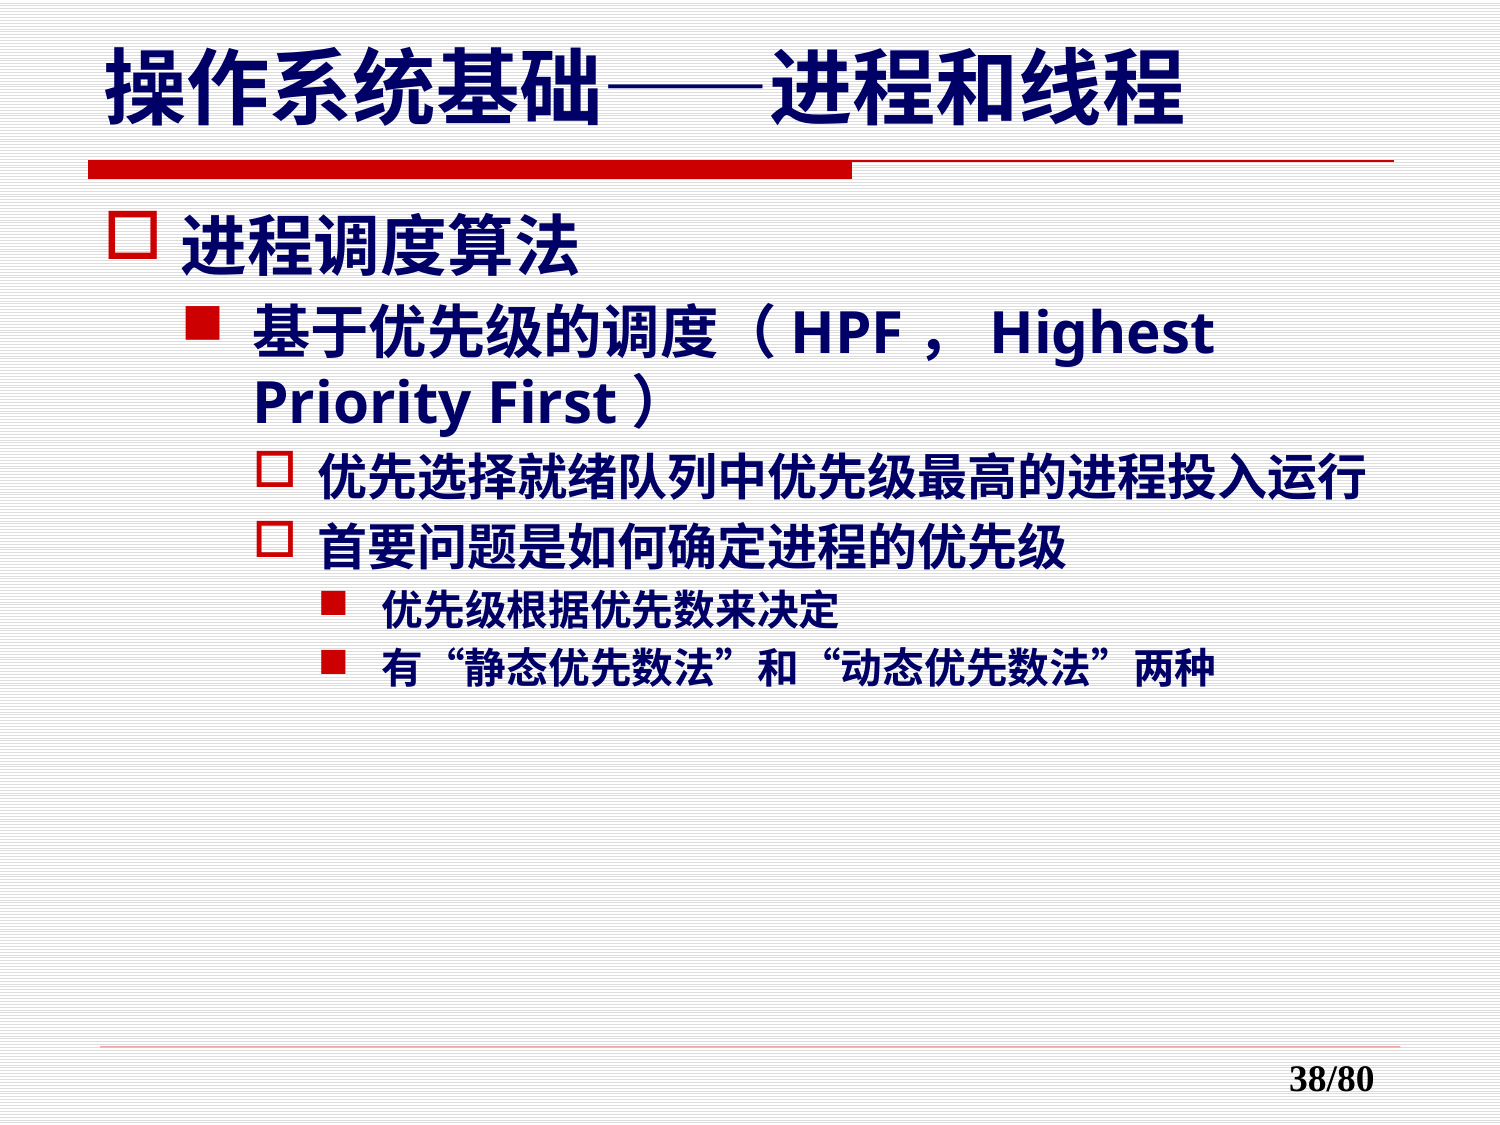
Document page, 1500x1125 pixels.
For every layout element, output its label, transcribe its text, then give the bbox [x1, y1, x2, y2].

list 进程调度算法 基于优先级的调度（HPF，Highest Priority First） 优先选择就绪队列中优先级最高的进程投入运行 首要问题是如何确定进程的优先级 优先级根据优先数来决定 有“静态优先数法”和“动态优先数法”两种 [88, 196, 1401, 1047]
text_box 操作系统基础——进程和线程 [88, 42, 1317, 143]
